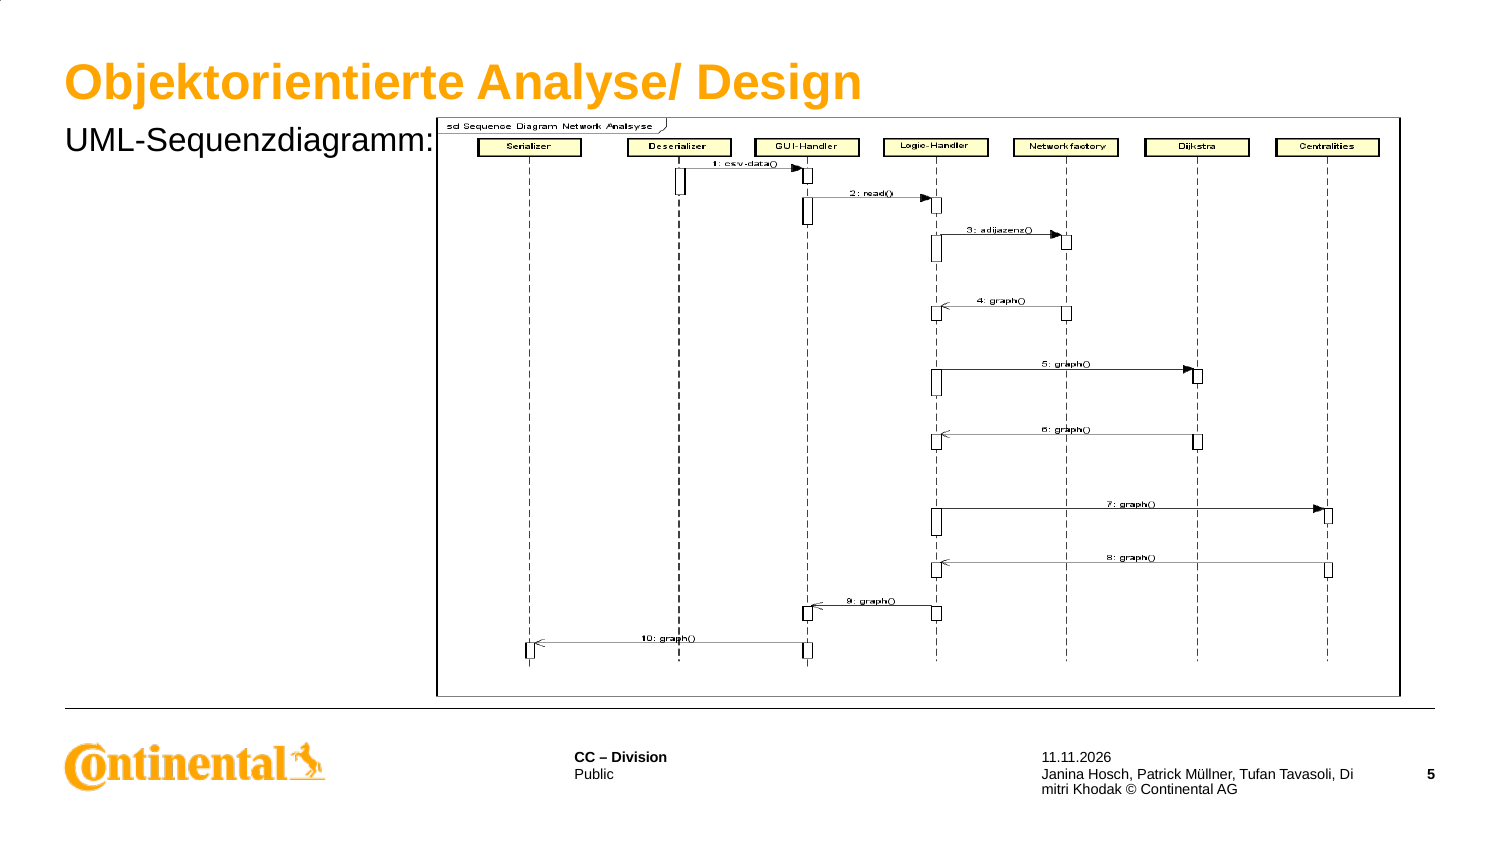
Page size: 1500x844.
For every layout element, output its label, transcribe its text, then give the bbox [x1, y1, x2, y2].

footer Janina Hosch, Patrick Müllner, Tufan Tavasoli, Dimitri Khodak © Continental AG [1041, 765, 1365, 812]
title Objektorientierte Analyse/ Design [64, 49, 1436, 168]
picture [432, 114, 1406, 700]
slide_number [1041, 746, 1371, 766]
list UML-Sequenzdiagramm: [64, 114, 431, 174]
slide_number 5 [1376, 765, 1436, 784]
